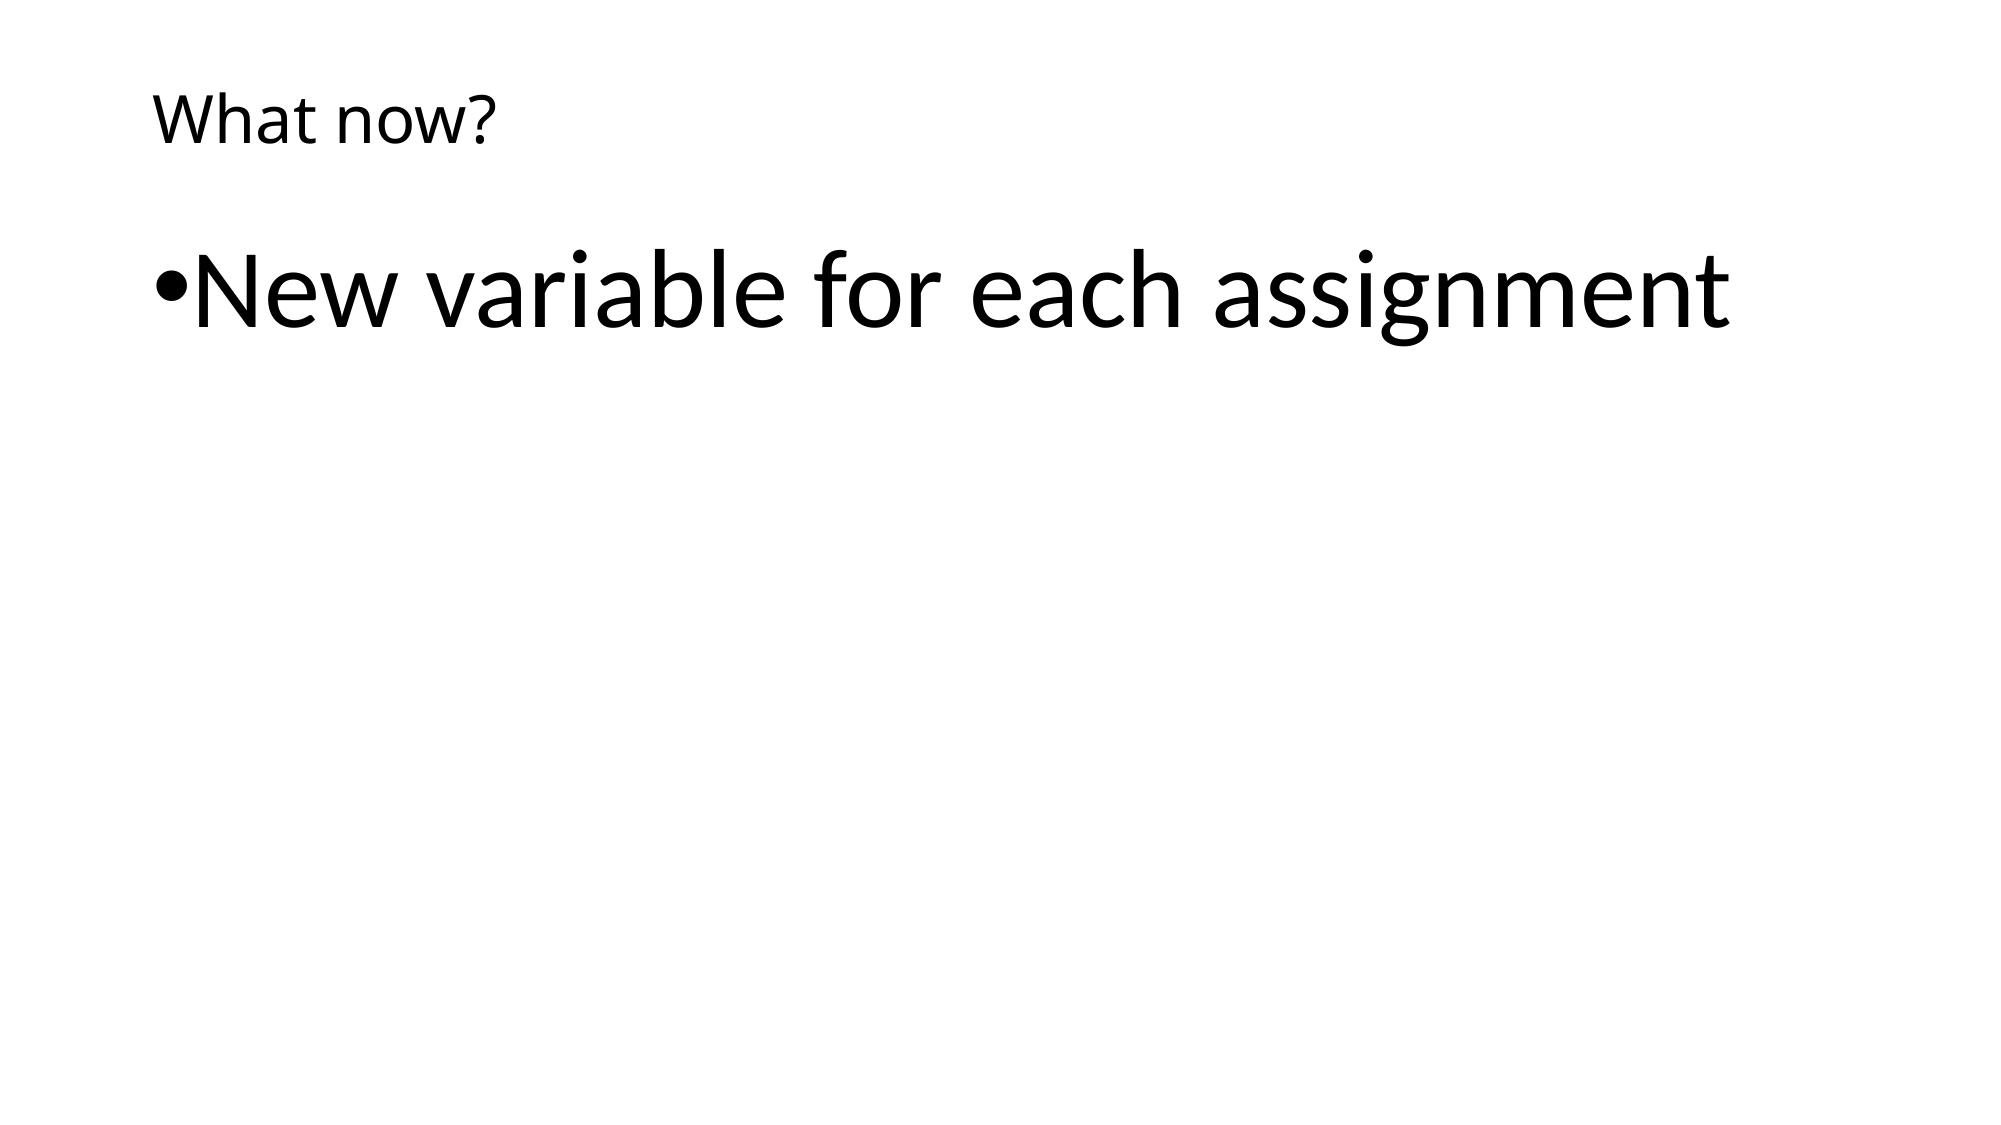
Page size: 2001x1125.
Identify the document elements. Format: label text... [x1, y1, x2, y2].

title What now? [137, 59, 1863, 184]
list New variable for each assignment [137, 222, 1863, 1014]
